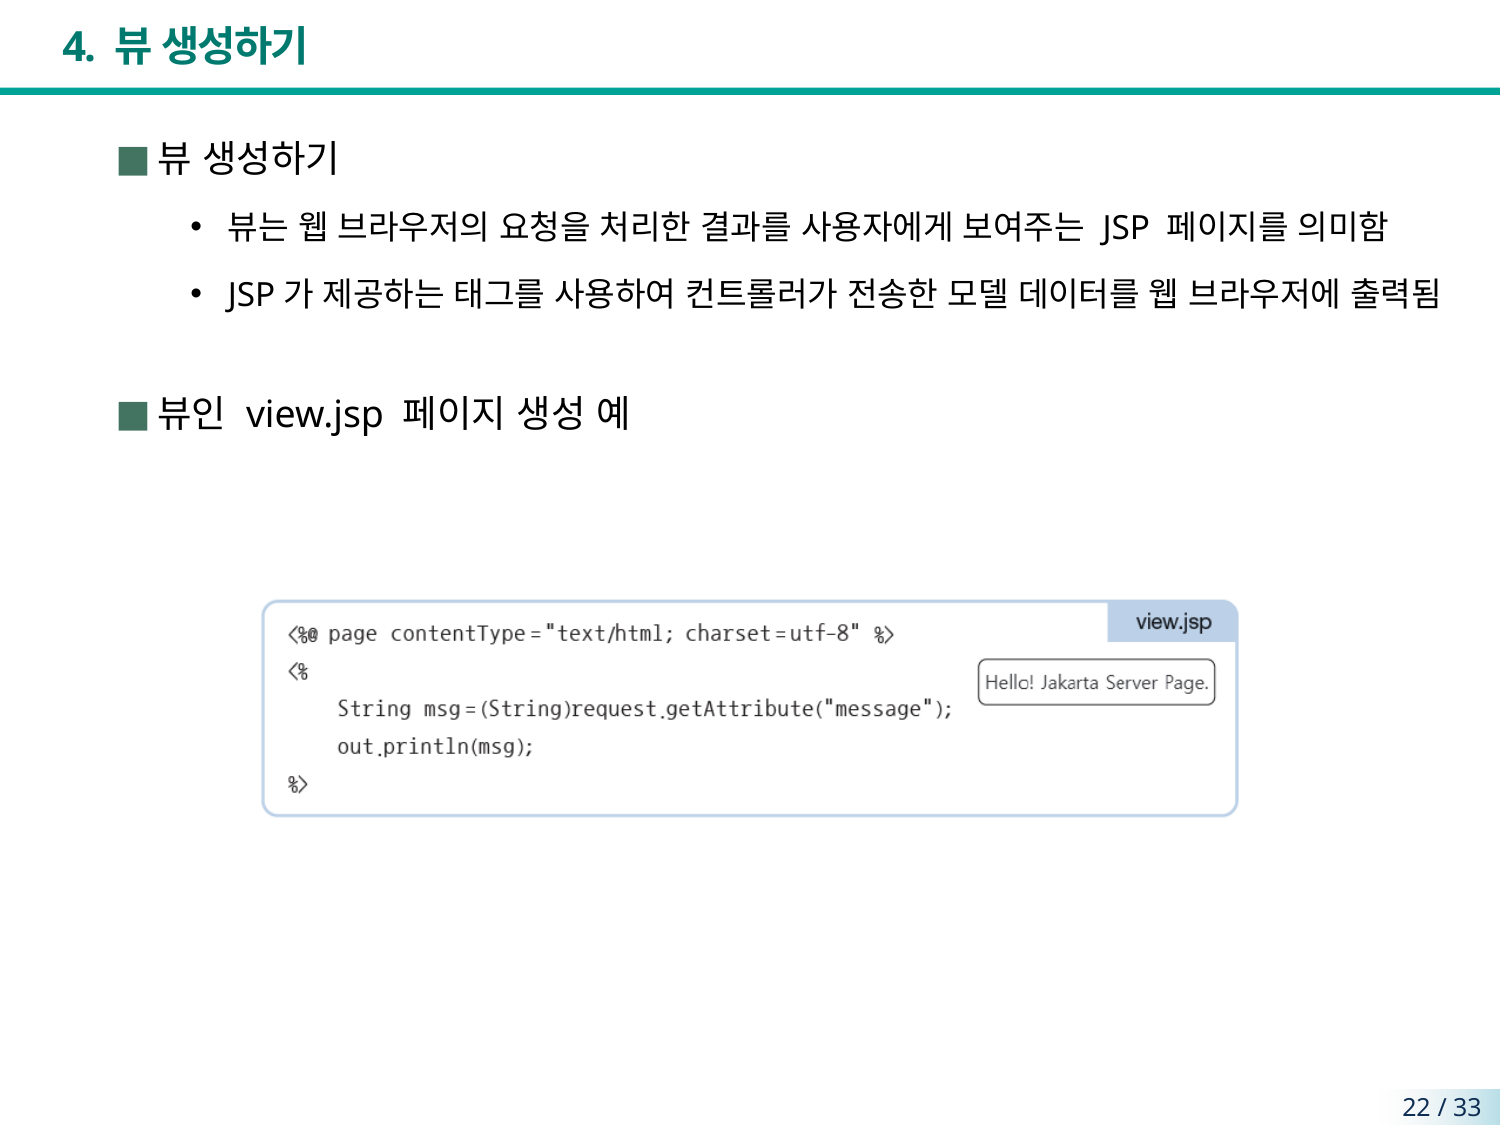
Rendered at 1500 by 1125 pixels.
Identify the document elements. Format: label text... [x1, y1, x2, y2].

list 뷰 생성하기 뷰는 웹 브라우저의 요청을 처리한 결과를 사용자에게 보여주는 JSP 페이지를 의미함 JSP가 제공하는 태그를 사용하여 컨트롤러가 전송한 모델 데이터를 웹 브라우저에 출력됨 뷰인 view.jsp 페이지 생성 예 [100, 127, 1459, 1050]
title 4. 뷰 생성하기 [47, 5, 1325, 84]
picture [258, 595, 1241, 822]
